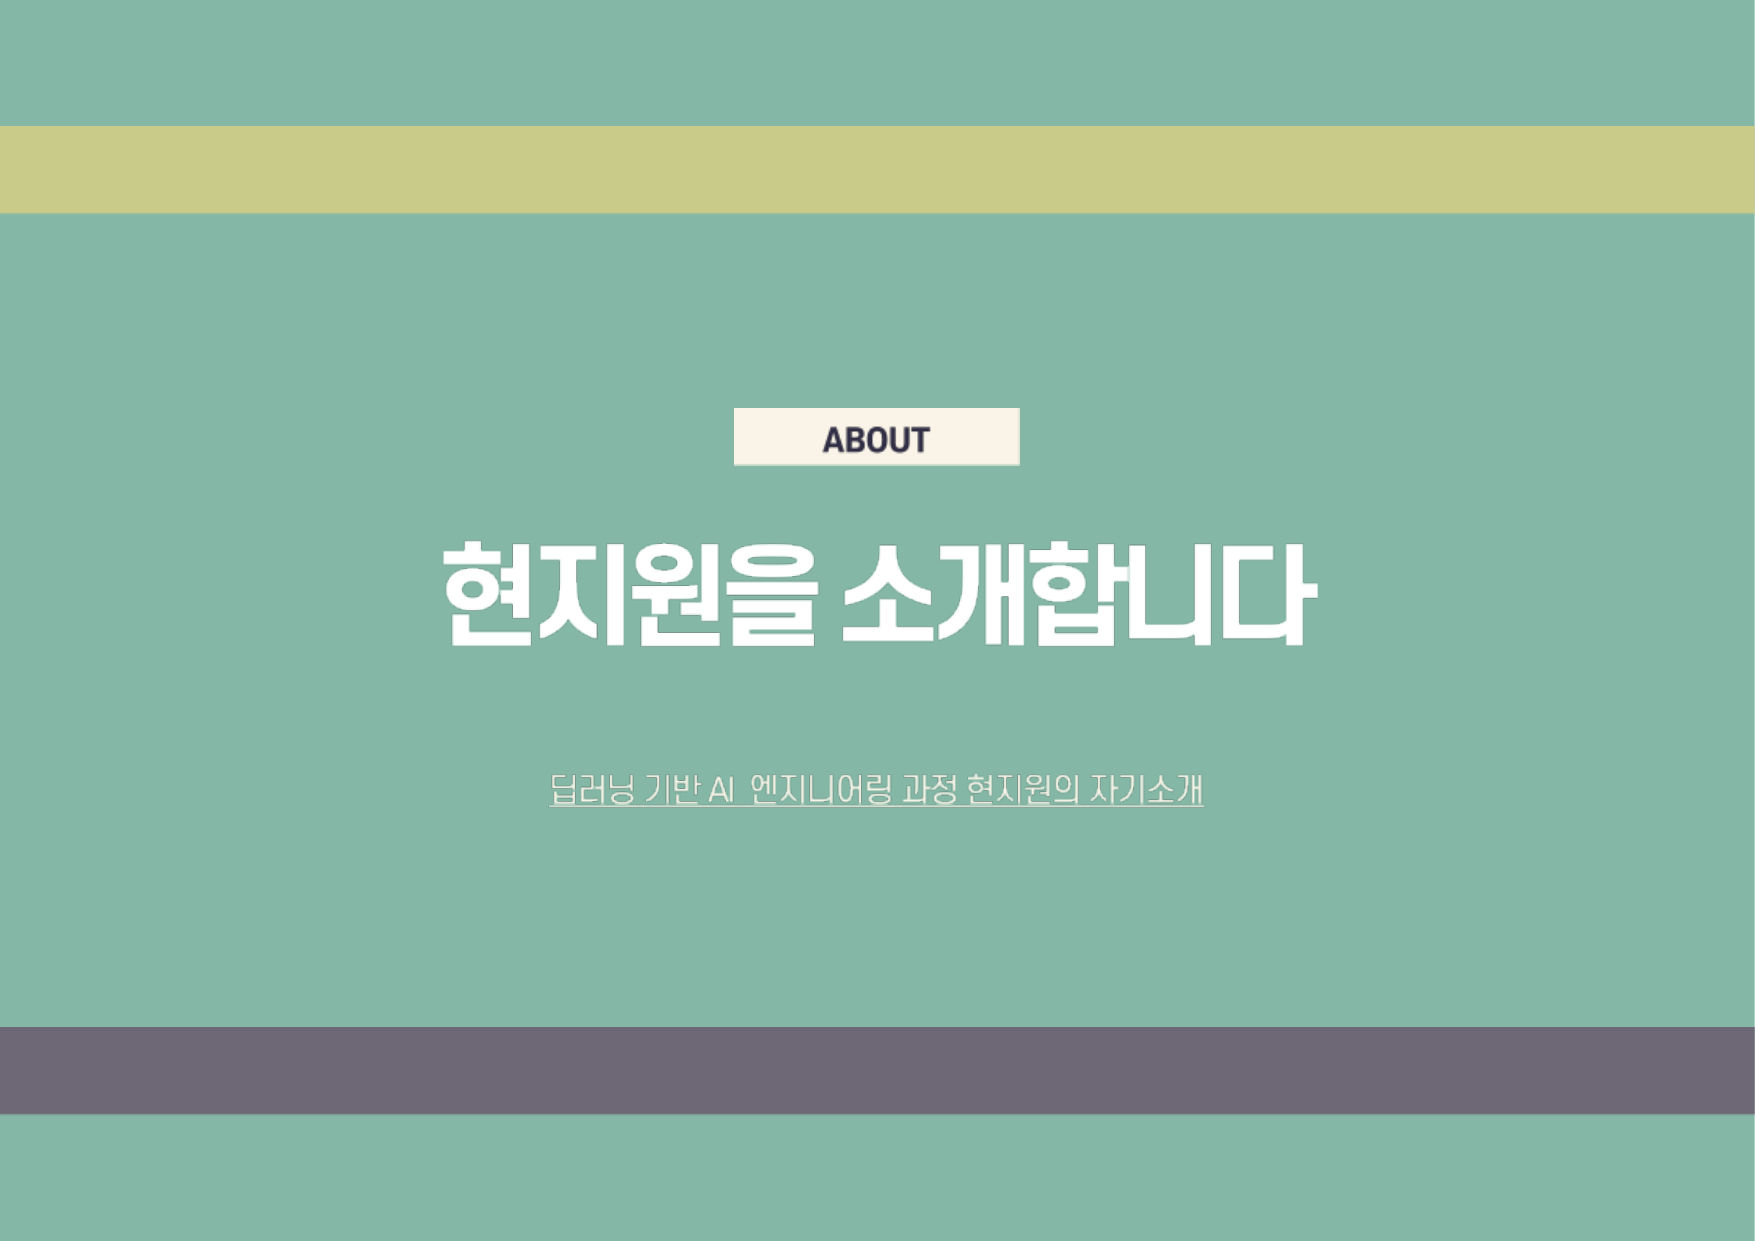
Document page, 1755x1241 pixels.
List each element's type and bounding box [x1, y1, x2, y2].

picture [69, 499, 1369, 697]
picture [736, 413, 946, 477]
picture [362, 762, 1218, 827]
text_box [0, 126, 1755, 215]
text_box [734, 408, 1021, 466]
text_box [0, 1027, 1755, 1116]
